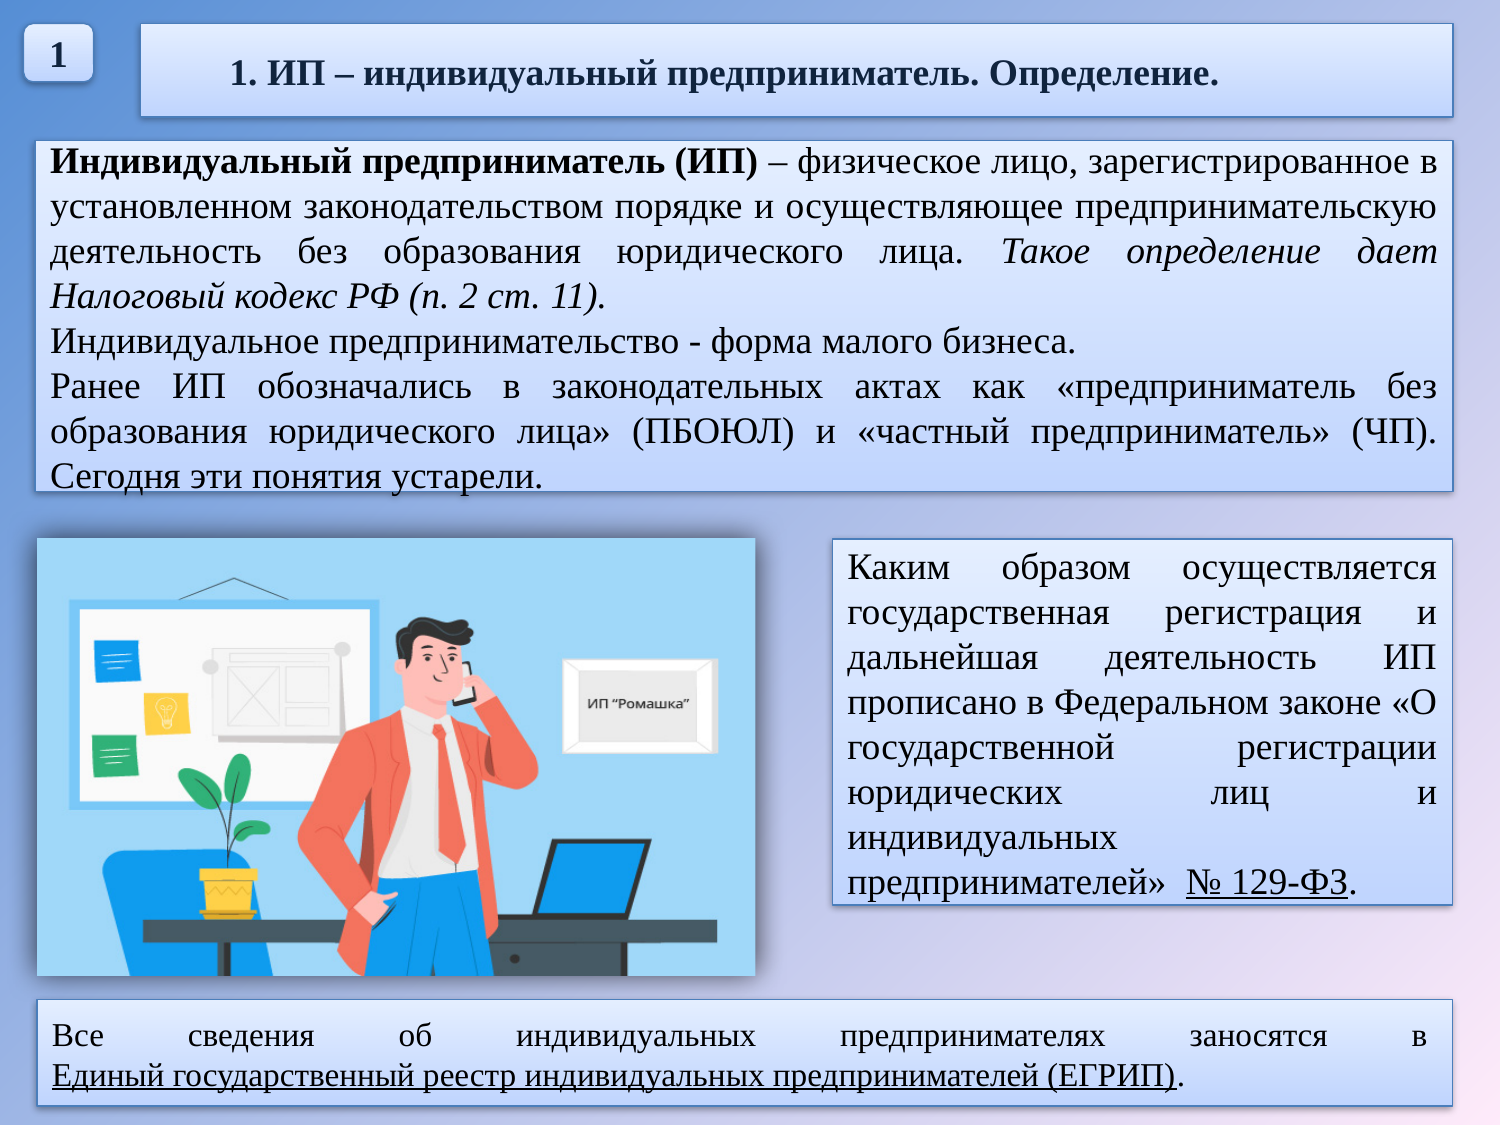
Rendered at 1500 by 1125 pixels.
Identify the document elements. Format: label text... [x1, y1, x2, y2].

picture [36, 538, 756, 977]
text_box Индивидуальный предприниматель (ИП) – физическое лицо, зарегистрированное в установленном законодательством порядке и осуществляющее предпринимательскую деятельность без образования юридического лица. Такое определение дает Налоговый кодекс РФ (п. 2 ст. 11). Индивидуальное предпринимательство - форма малого бизнеса. Ранее ИП обозначались в законодательных актах как «предприниматель без образования юридического лица» (ПБОЮЛ) и «частный предприниматель» (ЧП). Сегодня эти понятия устарели. [34, 140, 1454, 492]
text_box Все сведения об индивидуальных предпринимателях заносятся в Единый государственный реестр индивидуальных предпринимателей (ЕГРИП). [36, 999, 1453, 1107]
text_box 1. ИП – индивидуальный предприниматель. Определение. [140, 23, 1454, 118]
text_box 1 [22, 22, 95, 83]
text_box Каким образом осуществляется государственная регистрация и дальнейшая деятельность ИП прописано в Федеральном законе «О государственной регистрации юридических лиц и индивидуальных предпринимателей» № 129-ФЗ. [832, 538, 1453, 906]
